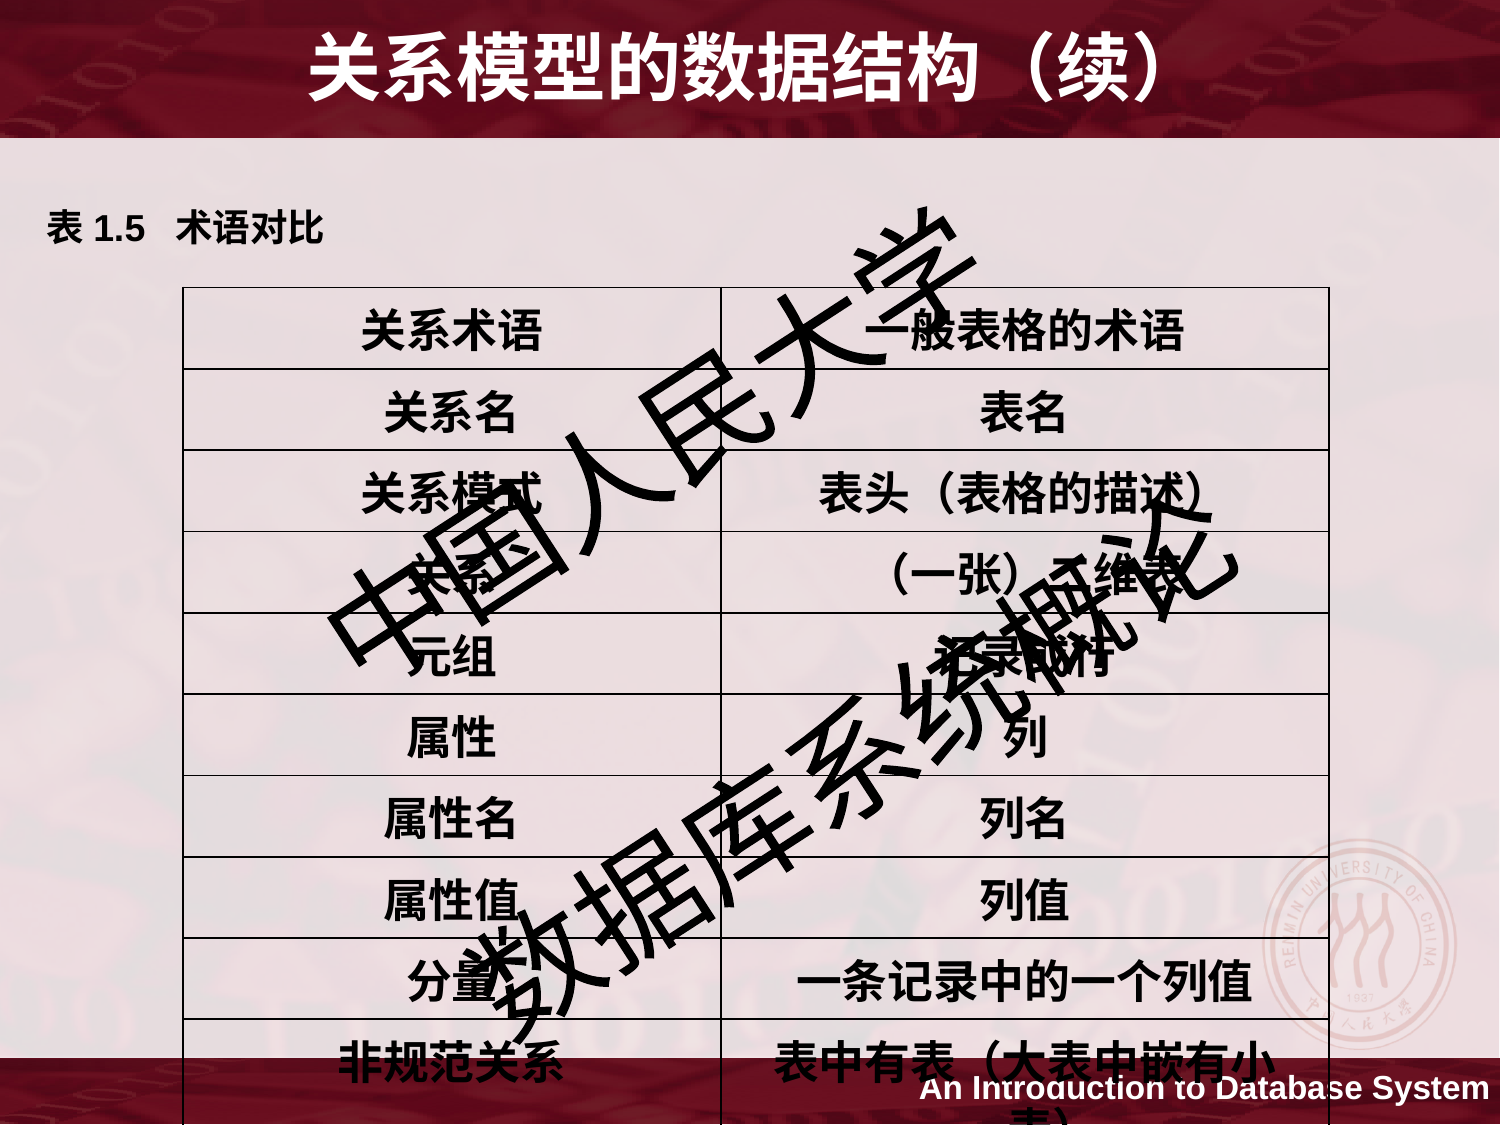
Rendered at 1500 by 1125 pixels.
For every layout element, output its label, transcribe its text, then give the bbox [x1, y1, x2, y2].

table_cell 关系名 [184, 370, 720, 449]
table_cell 关系 [184, 532, 720, 612]
table_cell 属性 [184, 695, 720, 775]
table_cell 表中有表（大表中嵌有小表） [722, 1020, 1328, 1125]
table_cell 属性值 [184, 858, 720, 937]
table_cell 关系模式 [184, 451, 720, 531]
table_cell 属性名 [184, 776, 720, 856]
table_cell 元组 [184, 614, 720, 693]
table_cell 分量 [184, 939, 720, 1018]
table_cell 一条记录中的一个列值 [722, 939, 1328, 1018]
table_cell 记录或行 [722, 614, 1328, 693]
table_cell 列 [722, 695, 1328, 775]
table_cell 列名 [722, 776, 1328, 856]
table_cell 表头（表格的描述） [722, 451, 1328, 531]
table_cell （一张）二维表 [722, 532, 1328, 612]
table_header 关系术语 [184, 288, 720, 368]
table_cell 列值 [722, 858, 1328, 937]
table_cell 非规范关系 [184, 1020, 720, 1125]
title 关系模型的数据结构（续） [149, 18, 1363, 112]
table_cell 表名 [722, 370, 1328, 449]
table_header 一般表格的术语 [722, 288, 1328, 368]
text_box 表1.5 术语对比 [32, 196, 462, 257]
picture [0, 0, 1500, 1125]
picture [889, 262, 927, 287]
